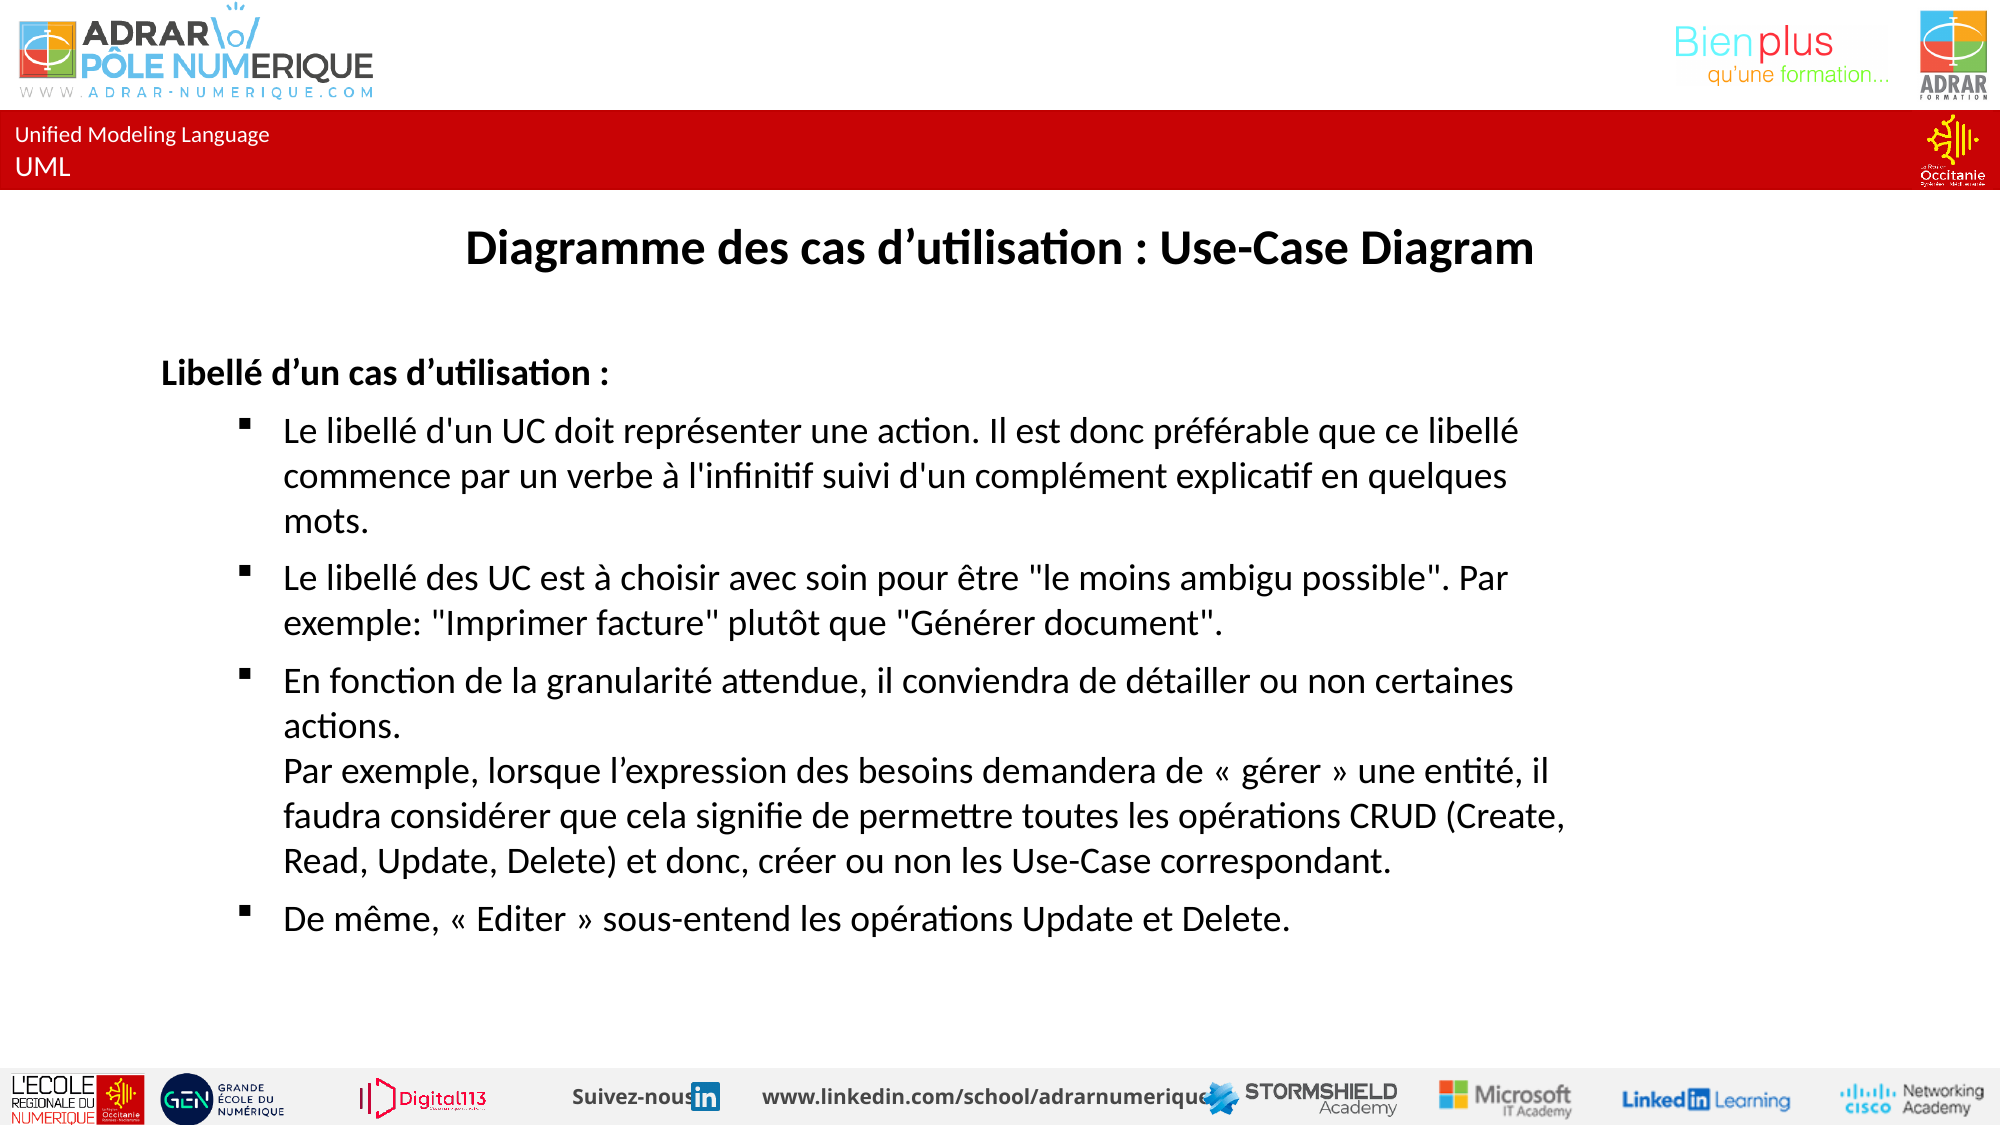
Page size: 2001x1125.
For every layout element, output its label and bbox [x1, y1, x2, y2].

text_box [0, 0, 2000, 1125]
